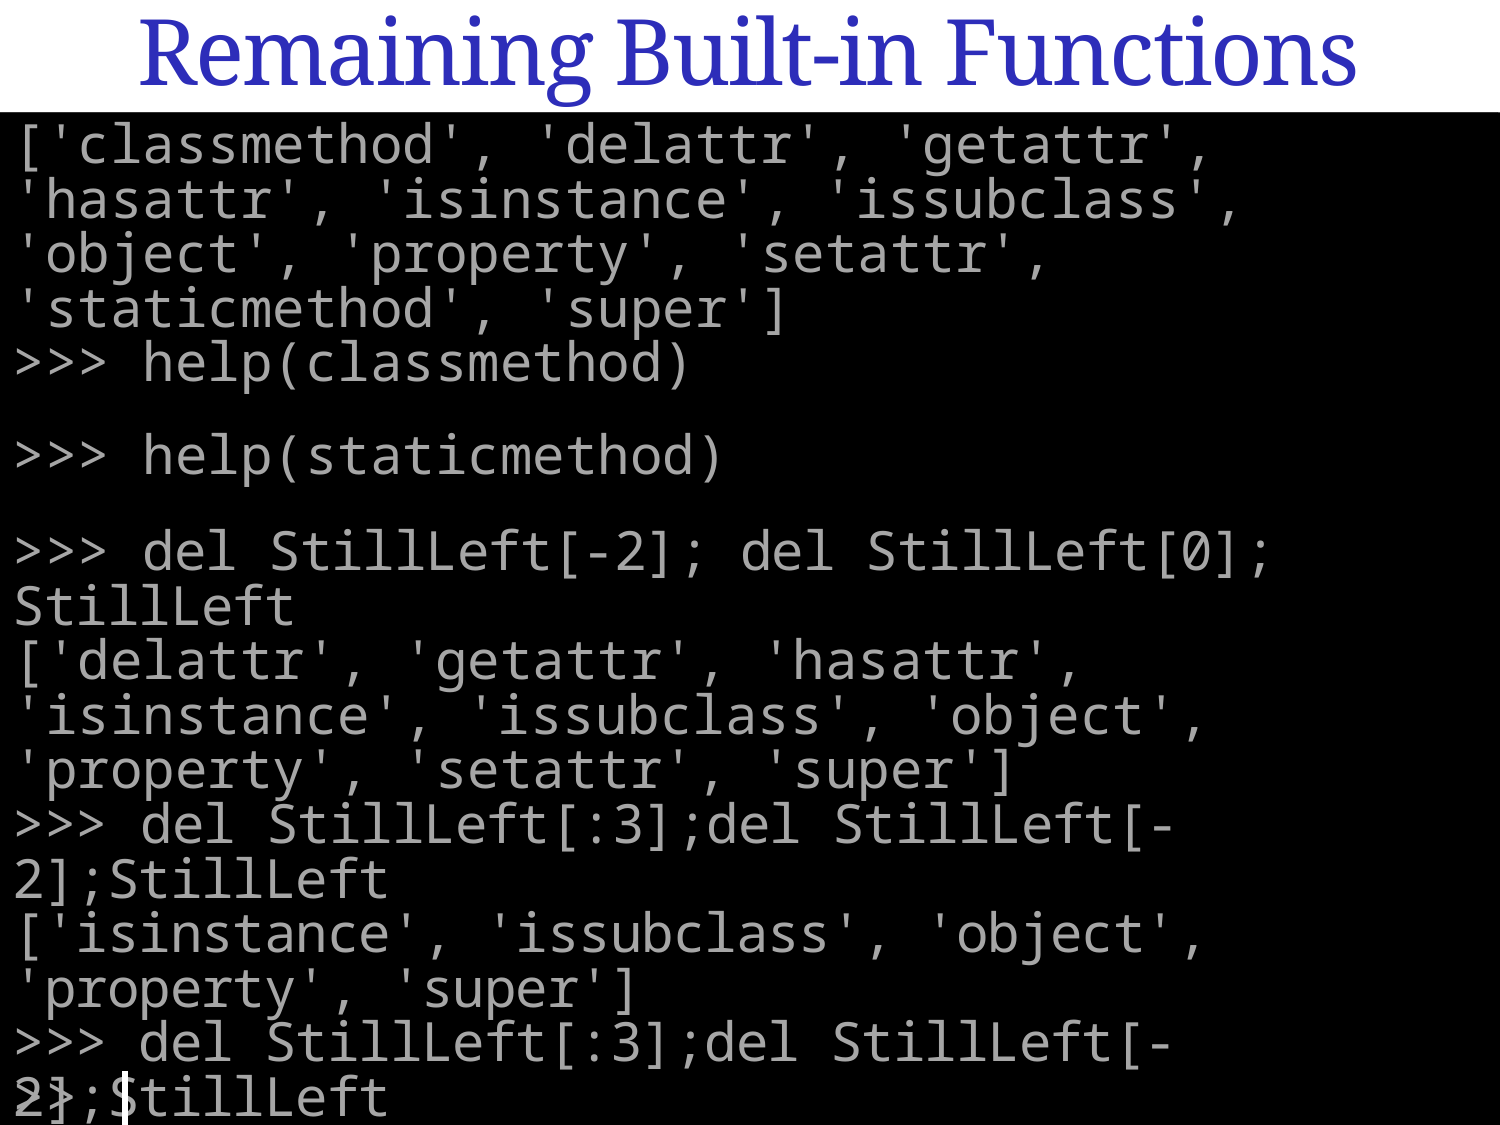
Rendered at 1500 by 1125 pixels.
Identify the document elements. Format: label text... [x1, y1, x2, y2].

text_box >>> [0, 1054, 119, 1117]
text_box Remaining Built-in Functions [0, 0, 1498, 110]
text_box ['classmethod', 'delattr', 'getattr', 'hasattr', 'isinstance', 'issubclass', 'object', 'property', 'setattr', 'staticmethod', 'super'] >>> help(classmethod) >>> help(staticmethod) >>> del StillLeft[-2]; del StillLeft[0]; StillLeft ['delattr', 'getattr', 'hasattr', 'isinstance', 'issubclass', 'object', 'property', 'setattr', 'super'] >>> del StillLeft[:3];del StillLeft[-2];StillLeft ['isinstance', 'issubclass', 'object', 'property', 'super'] >>> del StillLeft[:3];del StillLeft[-2];StillLeft ['isinstance', 'issubclass', 'object', 'super'] >>> del StillLeft[:2];del StillLeft[-1];StillLeft ['object'] [0, 110, 1500, 1125]
